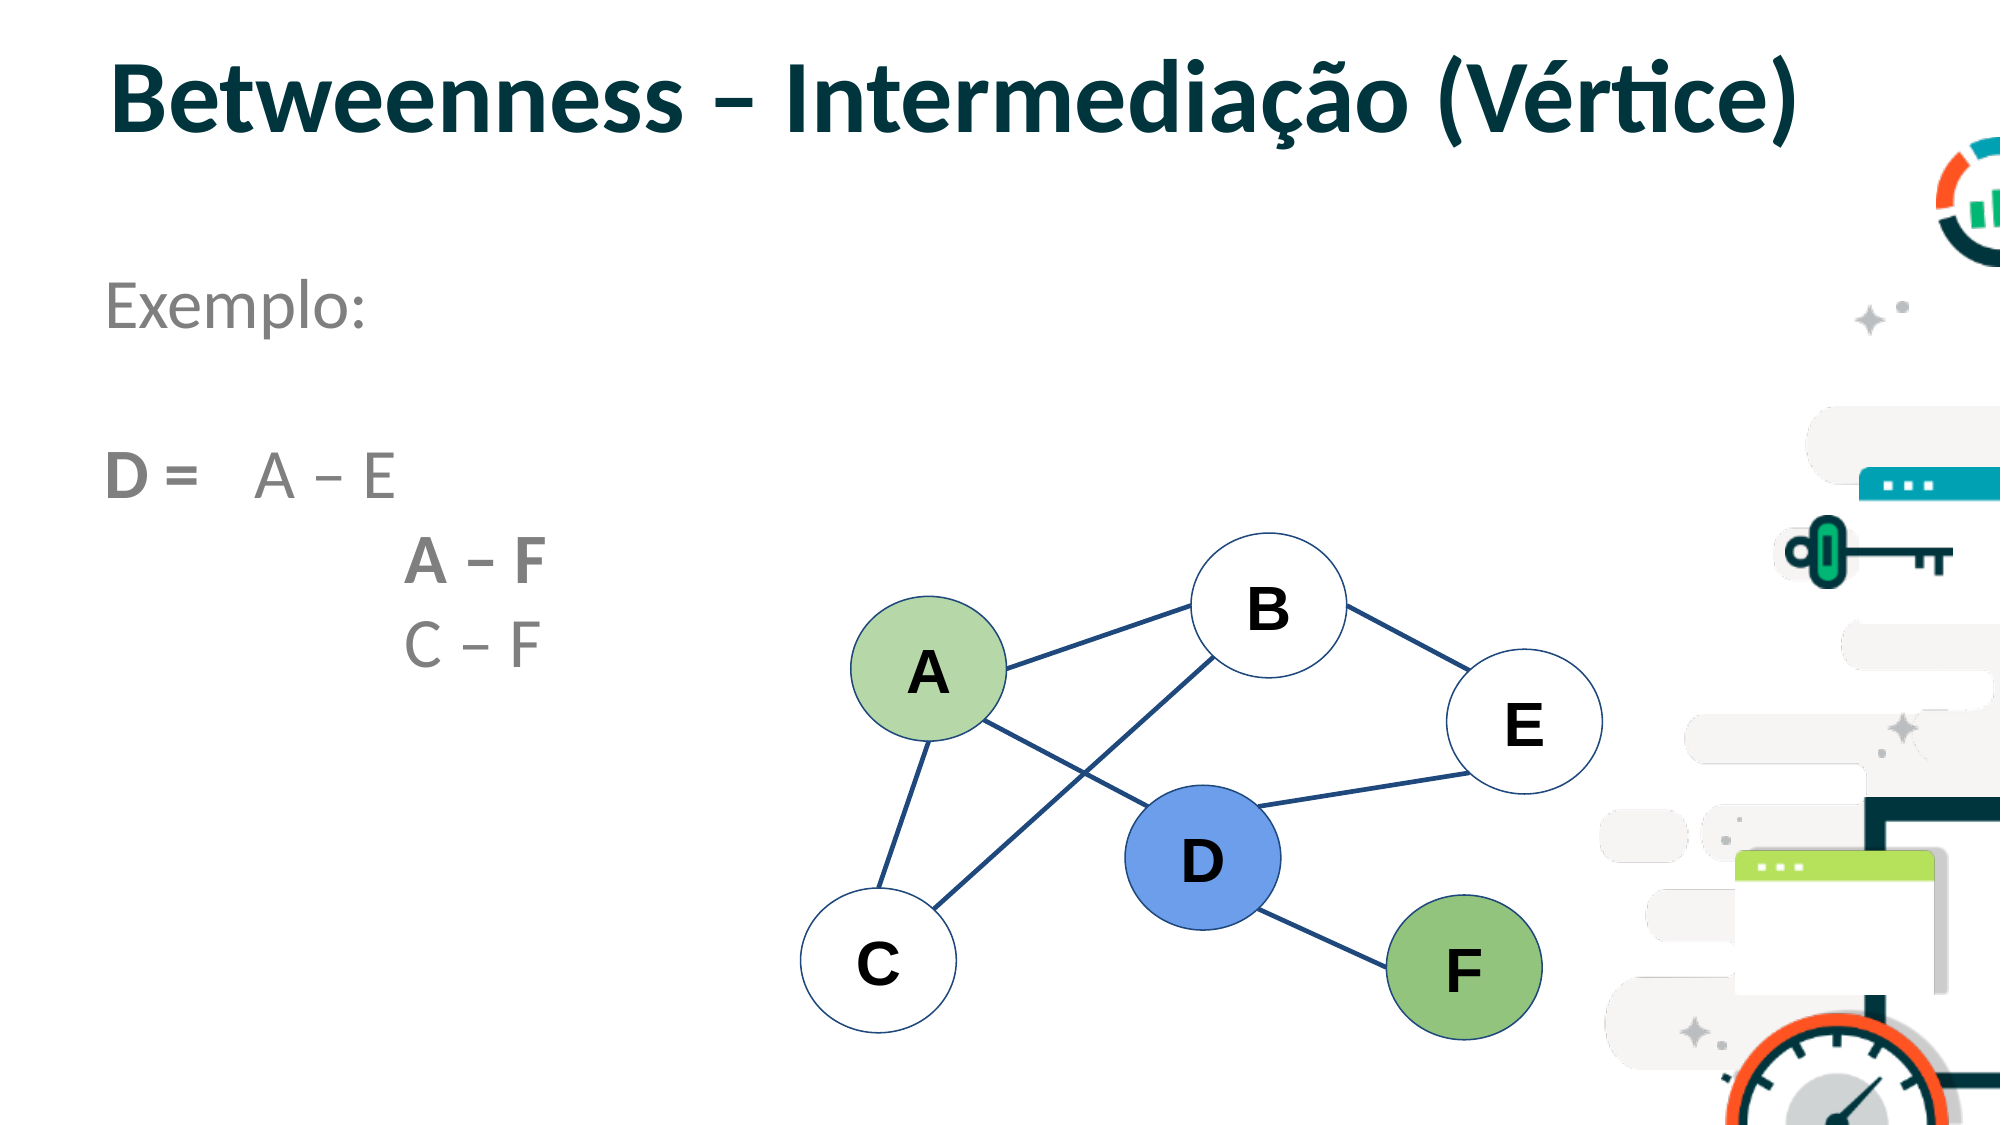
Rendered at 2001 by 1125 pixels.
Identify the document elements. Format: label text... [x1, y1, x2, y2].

title Betweenness – Intermediação (Vértice) [94, 0, 1892, 199]
picture [1854, 304, 1886, 336]
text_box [1257, 908, 1387, 968]
text_box C [843, 1025, 914, 1033]
subtitle Exemplo: D = A – E A – F C – F [89, 249, 1590, 1025]
text_box F [1417, 1025, 1512, 1040]
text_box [1346, 605, 1470, 671]
text_box E [1590, 682, 1603, 761]
picture [1896, 301, 1909, 313]
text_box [1257, 772, 1470, 807]
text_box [878, 740, 929, 889]
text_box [933, 656, 1215, 910]
picture [1599, 406, 2000, 1125]
picture [1936, 137, 2000, 267]
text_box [1006, 605, 1192, 655]
